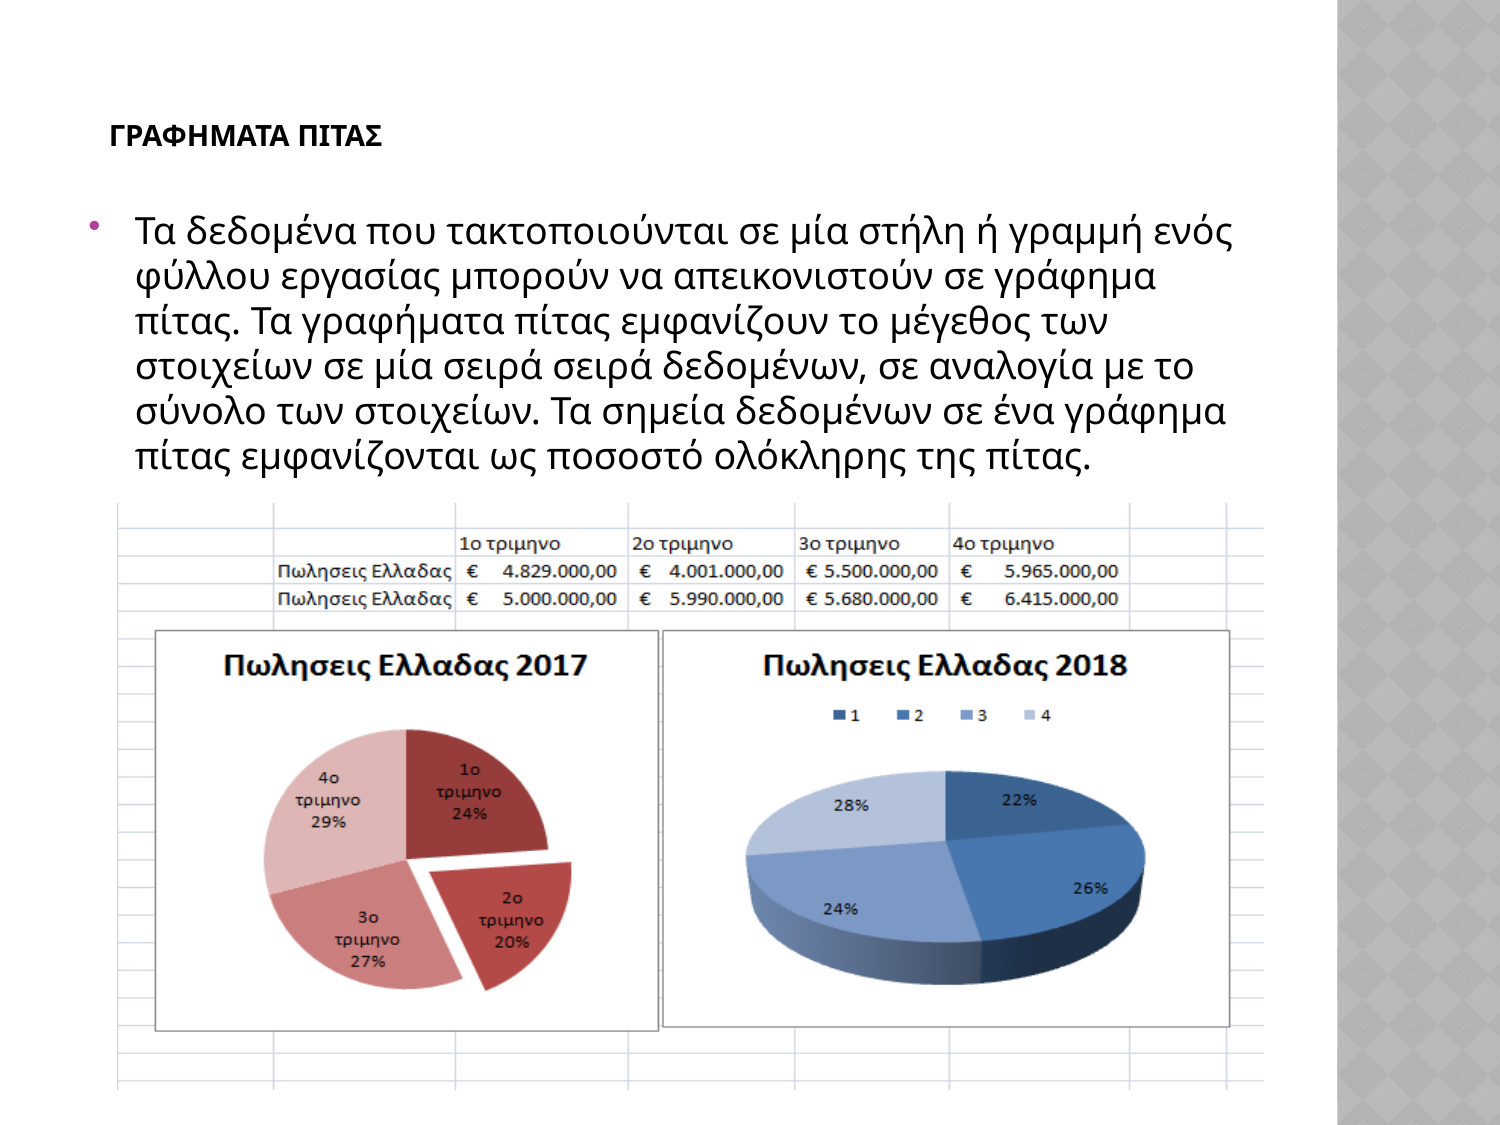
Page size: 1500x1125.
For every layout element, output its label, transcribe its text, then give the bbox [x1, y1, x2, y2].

list Τα δεδομένα που τακτοποιούνται σε μία στήλη ή γραμμή ενός φύλλου εργασίας μπορούν να απεικονιστούν σε γράφημα πίτας. Τα γραφήματα πίτας εμφανίζουν το μέγεθος των στοιχείων σε μία σειρά σειρά δεδομένων, σε αναλογία με το σύνολο των στοιχείων. Τα σημεία δεδομένων σε ένα γράφημα πίτας εμφανίζονται ως ποσοστό ολόκληρης της πίτας. [75, 199, 1263, 1059]
picture [116, 503, 1265, 1091]
title Γραφηματα πιτασ [93, 46, 1282, 153]
